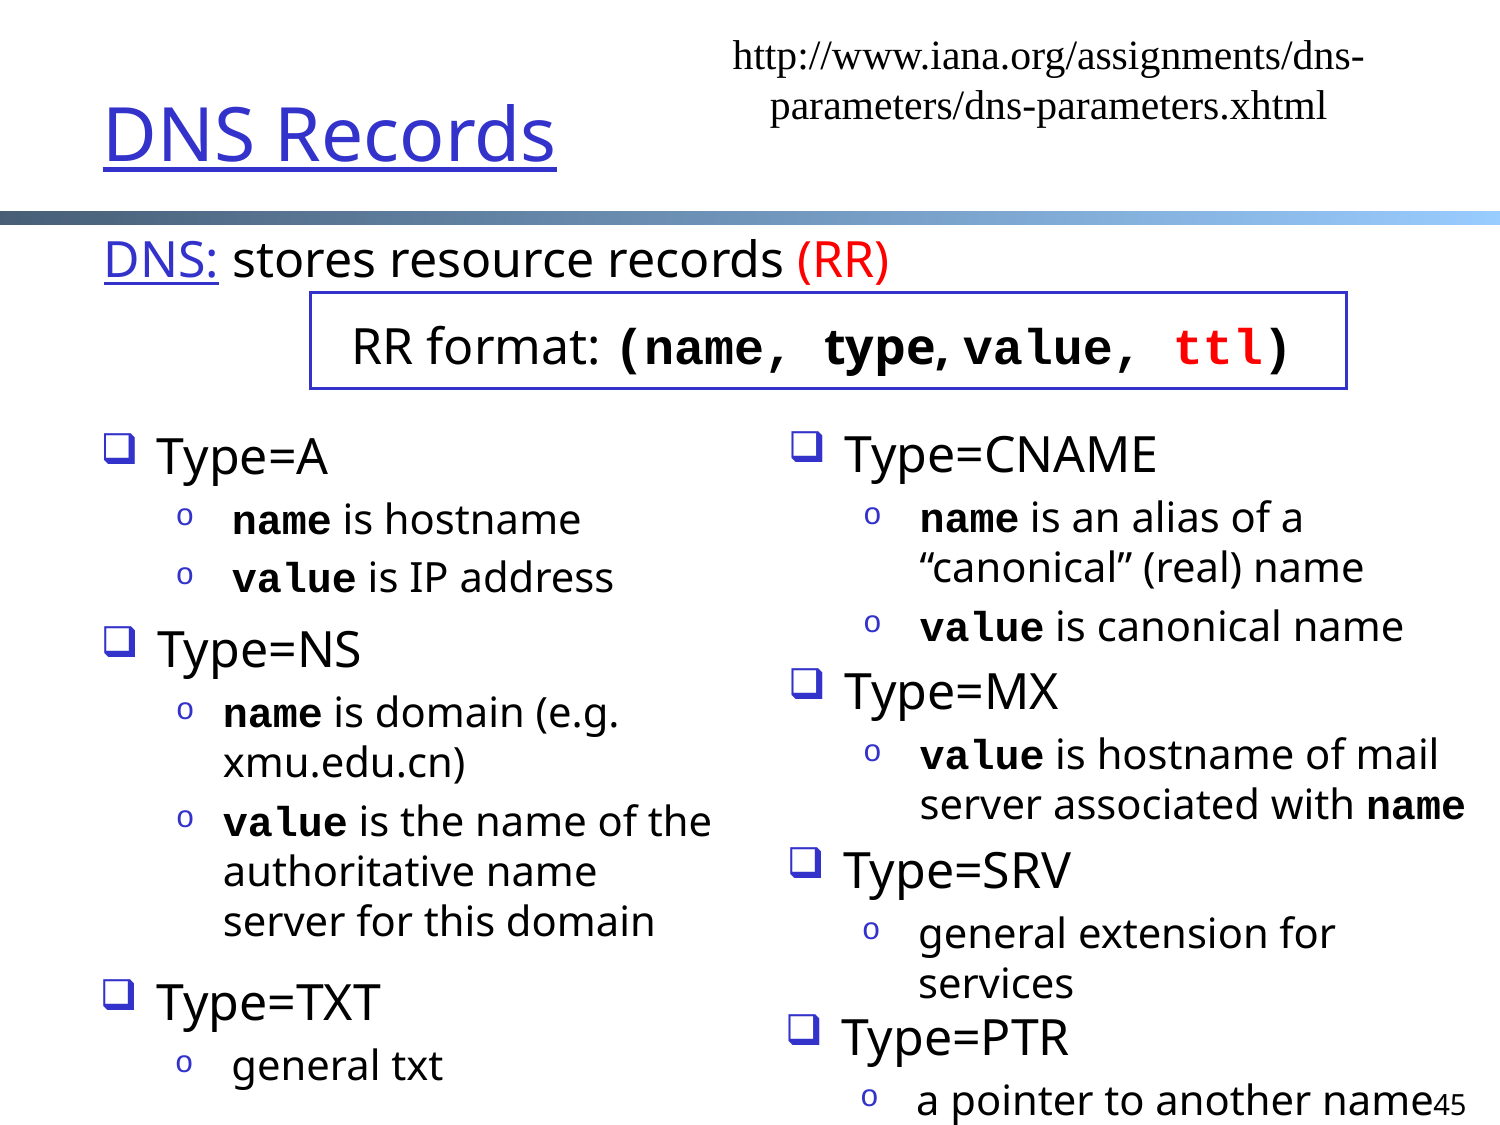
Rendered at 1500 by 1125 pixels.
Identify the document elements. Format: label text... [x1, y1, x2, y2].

title DNS Records [87, 37, 1363, 225]
list DNS: stores resource records (RR) [89, 220, 1372, 305]
list Type=NS name is domain (e.g. xmu.edu.cn) value is the name of the authoritative name server for this domain [85, 610, 743, 963]
text_box Type=MX value is hostname of mail server associated with name [773, 652, 1500, 830]
text_box http://www.iana.org/assignments/dns-parameters/dns-parameters.xhtml [673, 20, 1424, 135]
slide_number 45 [1406, 1113, 1482, 1125]
text_box Type=A name is hostname value is IP address [85, 416, 711, 631]
text_box Type=SRV general extension for services [772, 830, 1500, 997]
text_box Type=TXT general txt [85, 963, 815, 1125]
text_box Type=PTR a pointer to another name [770, 997, 1500, 1113]
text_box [294, 291, 1351, 389]
text_box Type=CNAME name is an alias of a “canonical” (real) name value is canonical name [773, 415, 1424, 652]
